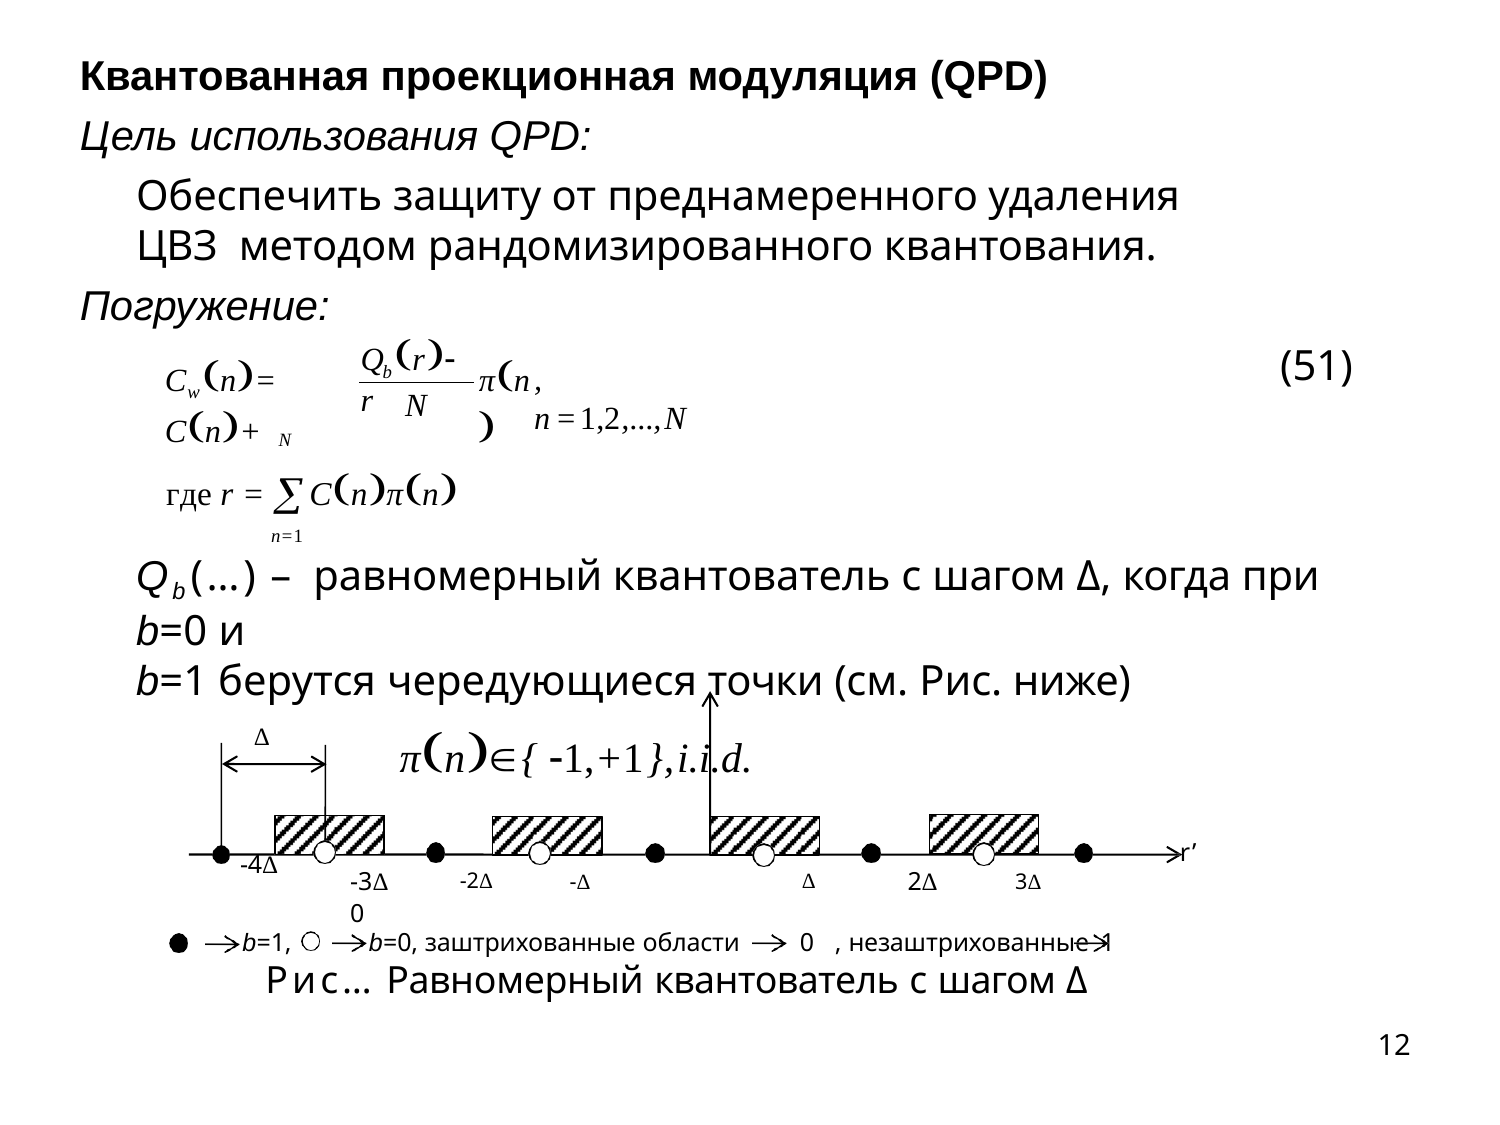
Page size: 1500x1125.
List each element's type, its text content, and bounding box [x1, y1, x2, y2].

picture [168, 932, 189, 953]
text_box где r = Cnπn n=1 Qb(…) – равномерный квантователь с шагом Δ, когда при b=0 и b=1 берутся чередующиеся точки (см. Рис. ниже) πn{ 1,+1},i.i.d. [129, 421, 1376, 784]
picture [332, 934, 368, 952]
text_box Q r r [358, 325, 474, 418]
text_box , n=1,2,...,N [532, 356, 697, 421]
text_box Квантованная проекционная модуляция (QPD) Цель использования QPD: Обеспечить защиту от преднамеренного удаления ЦВЗ методом рандомизированного квантования. Погружение: [77, 36, 1222, 330]
text_box πn [476, 345, 538, 421]
text_box w [185, 377, 203, 403]
text_box b=1, b=0, заштрихованные области 0 , незаштрихованные 1 Рис… Равномерный квантователь с шагом Δ [240, 923, 1117, 1001]
slide_number 18 [1371, 1031, 1417, 1125]
text_box C n= Cn+ [162, 345, 358, 421]
text_box -3Δ -2Δ -Δ 0 [348, 875, 714, 923]
picture [205, 935, 241, 954]
picture [1074, 934, 1109, 952]
picture [300, 931, 321, 952]
text_box Δ 2Δ 3Δ [799, 875, 1046, 898]
text_box -4Δ [237, 875, 281, 879]
text_box r’ [1187, 834, 1198, 867]
text_box (51) [1277, 336, 1357, 390]
picture [752, 934, 788, 952]
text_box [188, 690, 1183, 867]
